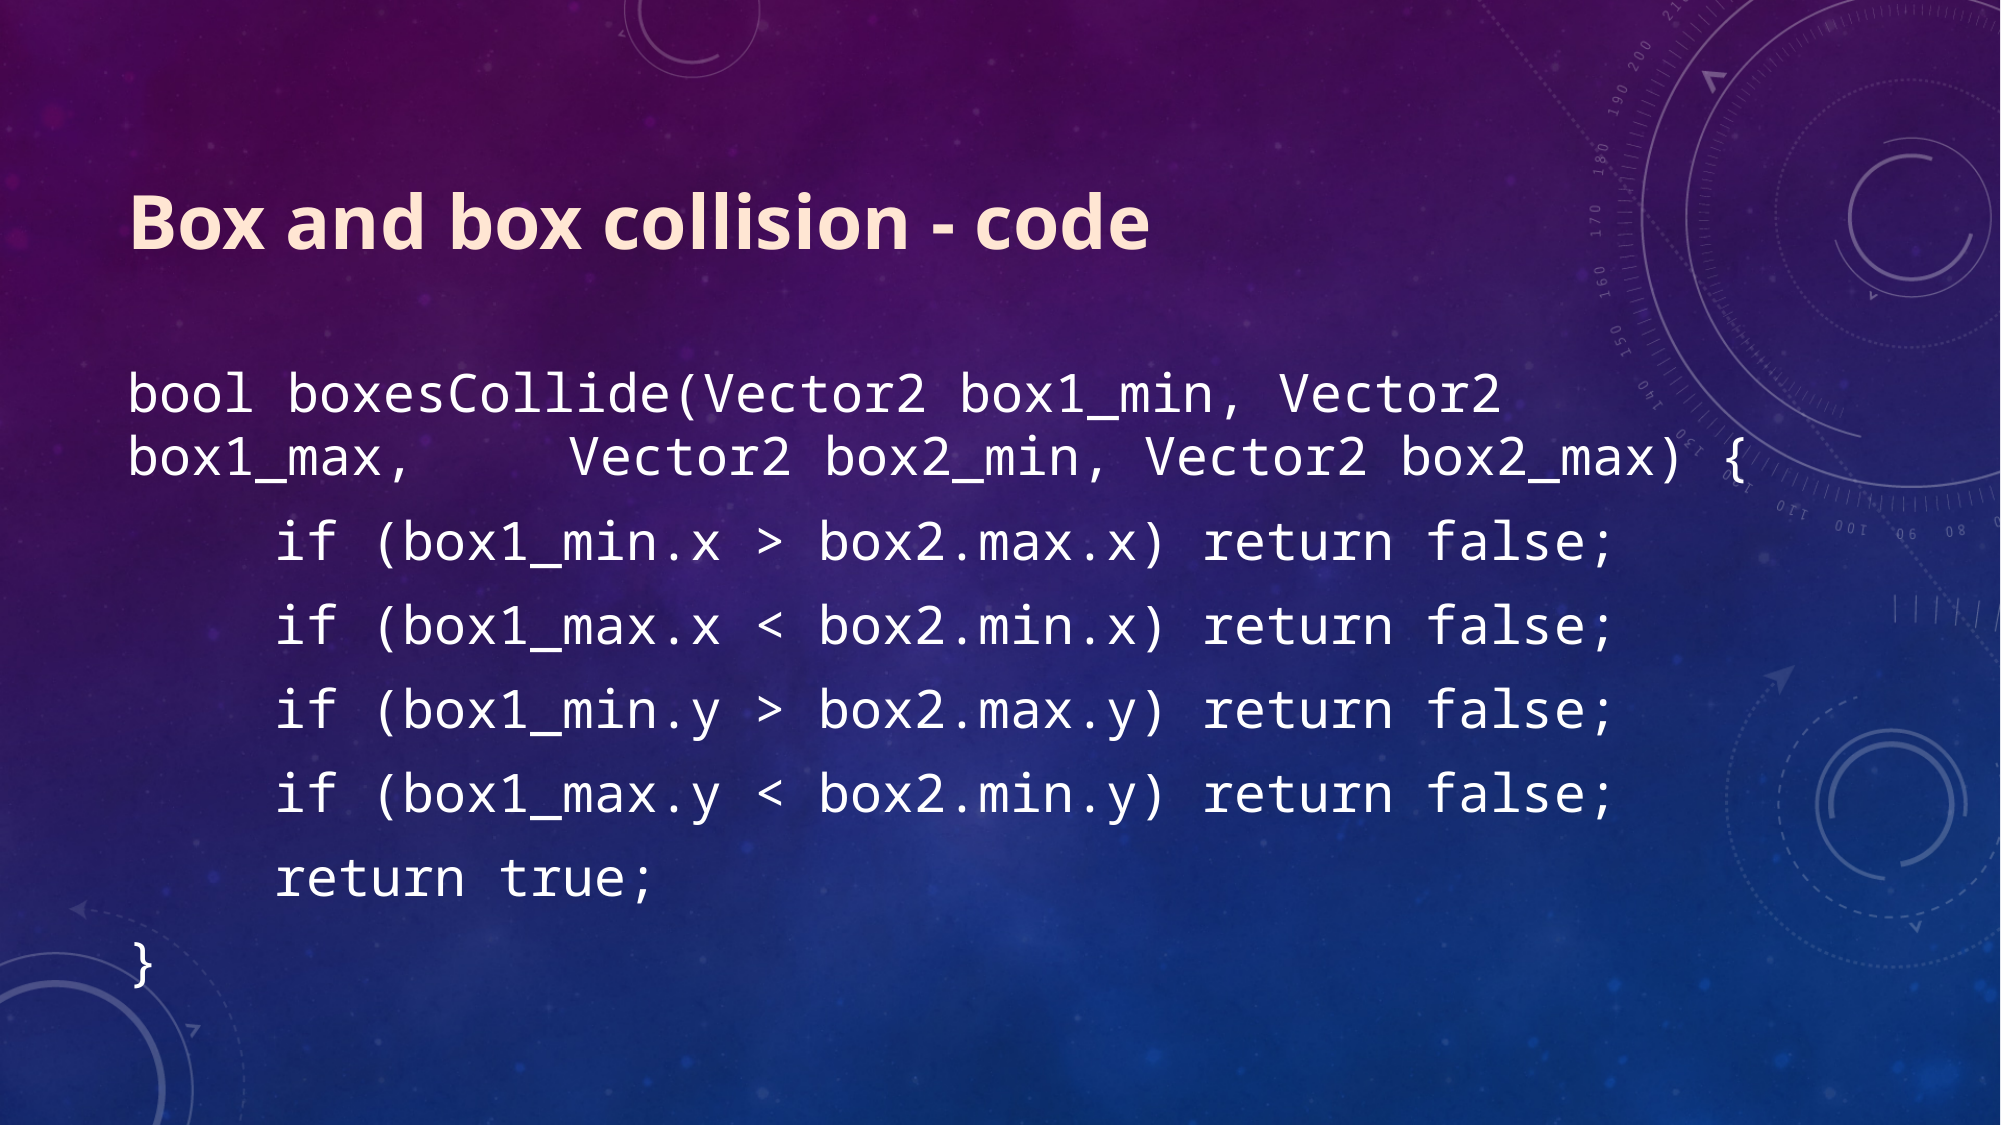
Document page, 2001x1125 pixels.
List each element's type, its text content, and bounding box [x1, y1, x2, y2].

list bool boxesCollide(Vector2 box1_min, Vector2 box1_max, Vector2 box2_min, Vector2 box2_max) { if (box1_min.x > box2.max.x) return false; if (box1_max.x < box2.min.x) return false; if (box1_min.y > box2.max.y) return false; if (box1_max.y < box2.min.y) return false; return true; } [112, 351, 1818, 1025]
title Box and box collision - code [112, 99, 1775, 339]
picture [0, 0, 2001, 1125]
